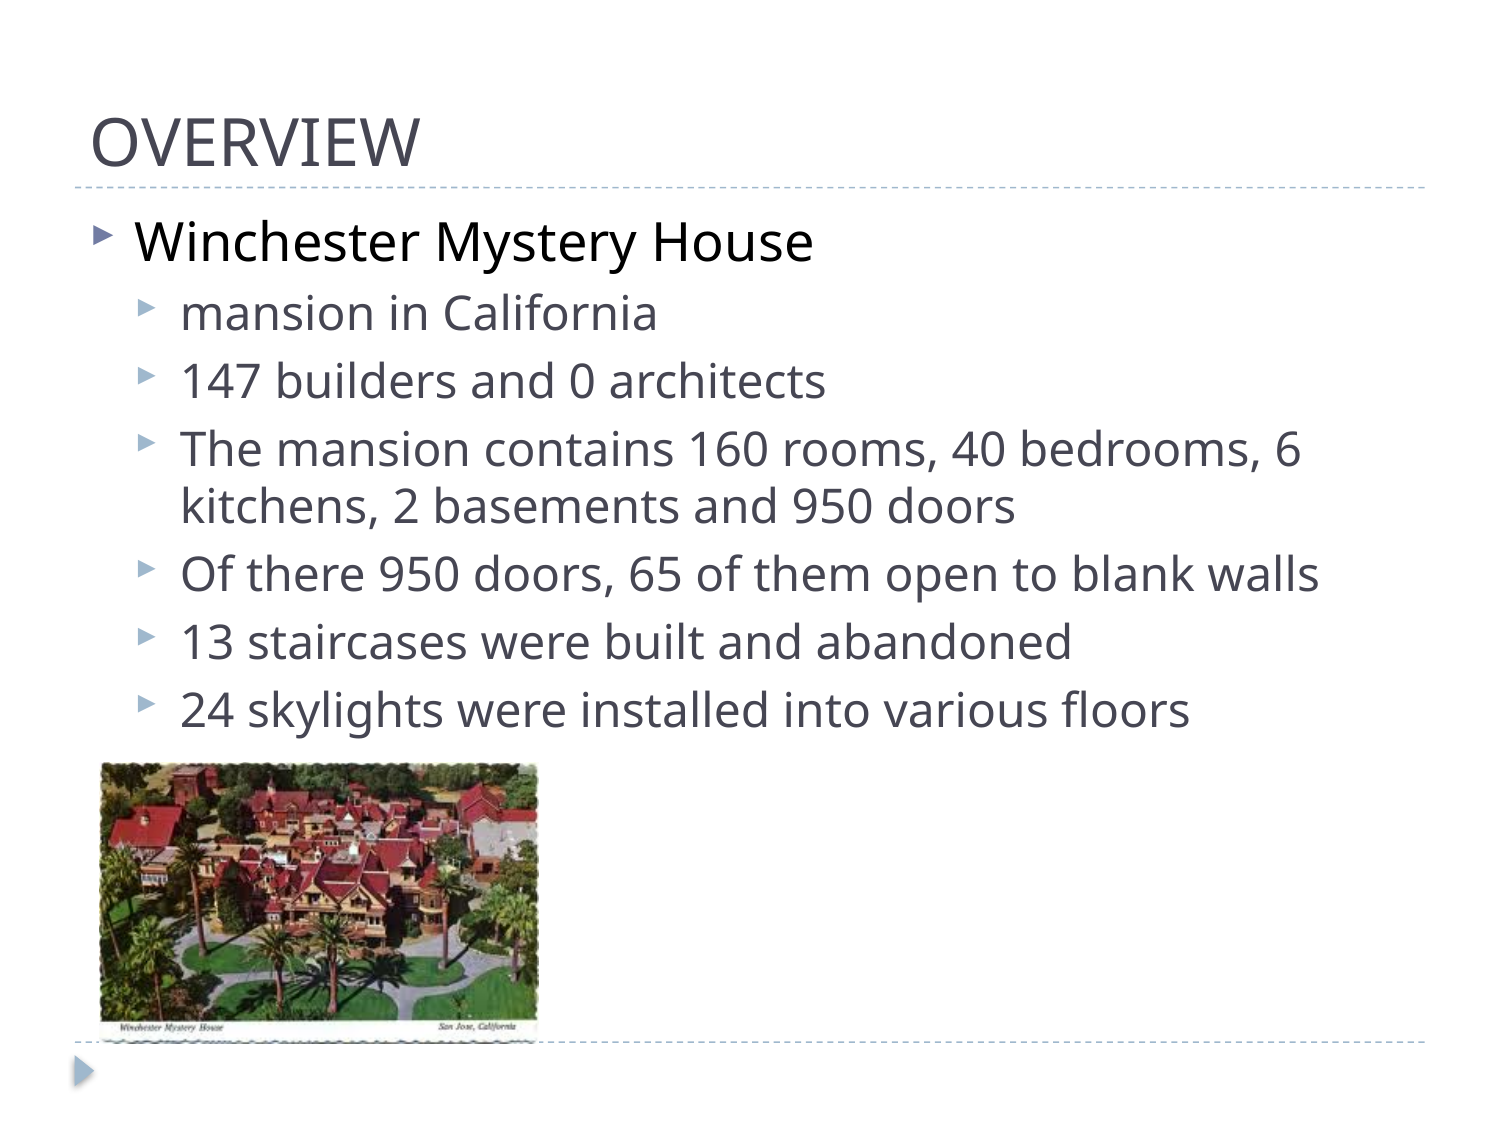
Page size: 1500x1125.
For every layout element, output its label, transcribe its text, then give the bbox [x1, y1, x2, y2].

picture [99, 762, 540, 1045]
list Winchester Mystery House mansion in California 147 builders and 0 architects The mansion contains 160 rooms, 40 bedrooms, 6 kitchens, 2 basements and 950 doors Of there 950 doors, 65 of them open to blank walls 13 staircases were built and abandoned 24 skylights were installed into various floors [75, 200, 1425, 1010]
title OVERVIEW [75, 24, 1425, 188]
